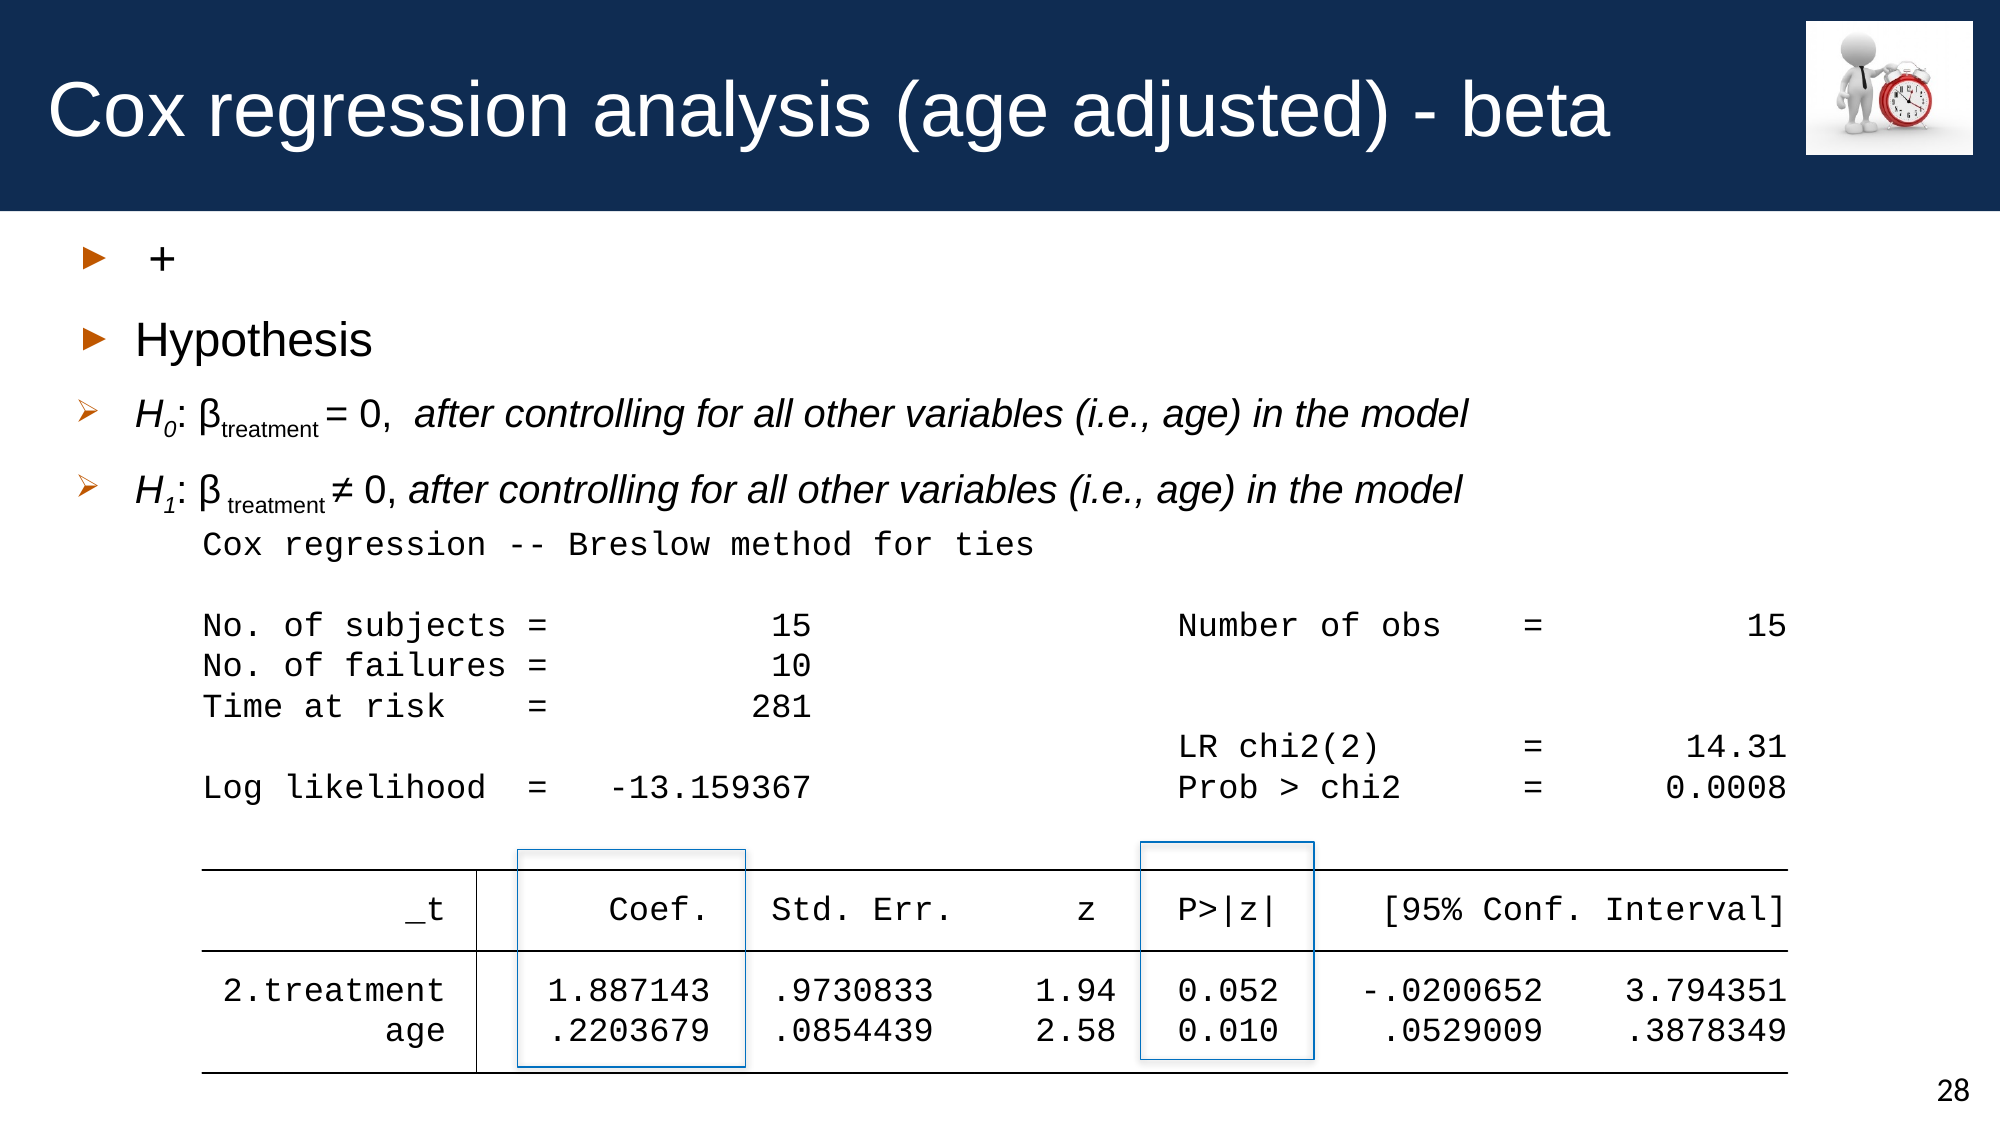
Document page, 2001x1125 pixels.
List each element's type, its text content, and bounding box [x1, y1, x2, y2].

picture [196, 526, 1804, 1095]
picture [1806, 21, 1974, 155]
title Cox regression analysis (age adjusted) - beta [32, 11, 1971, 200]
